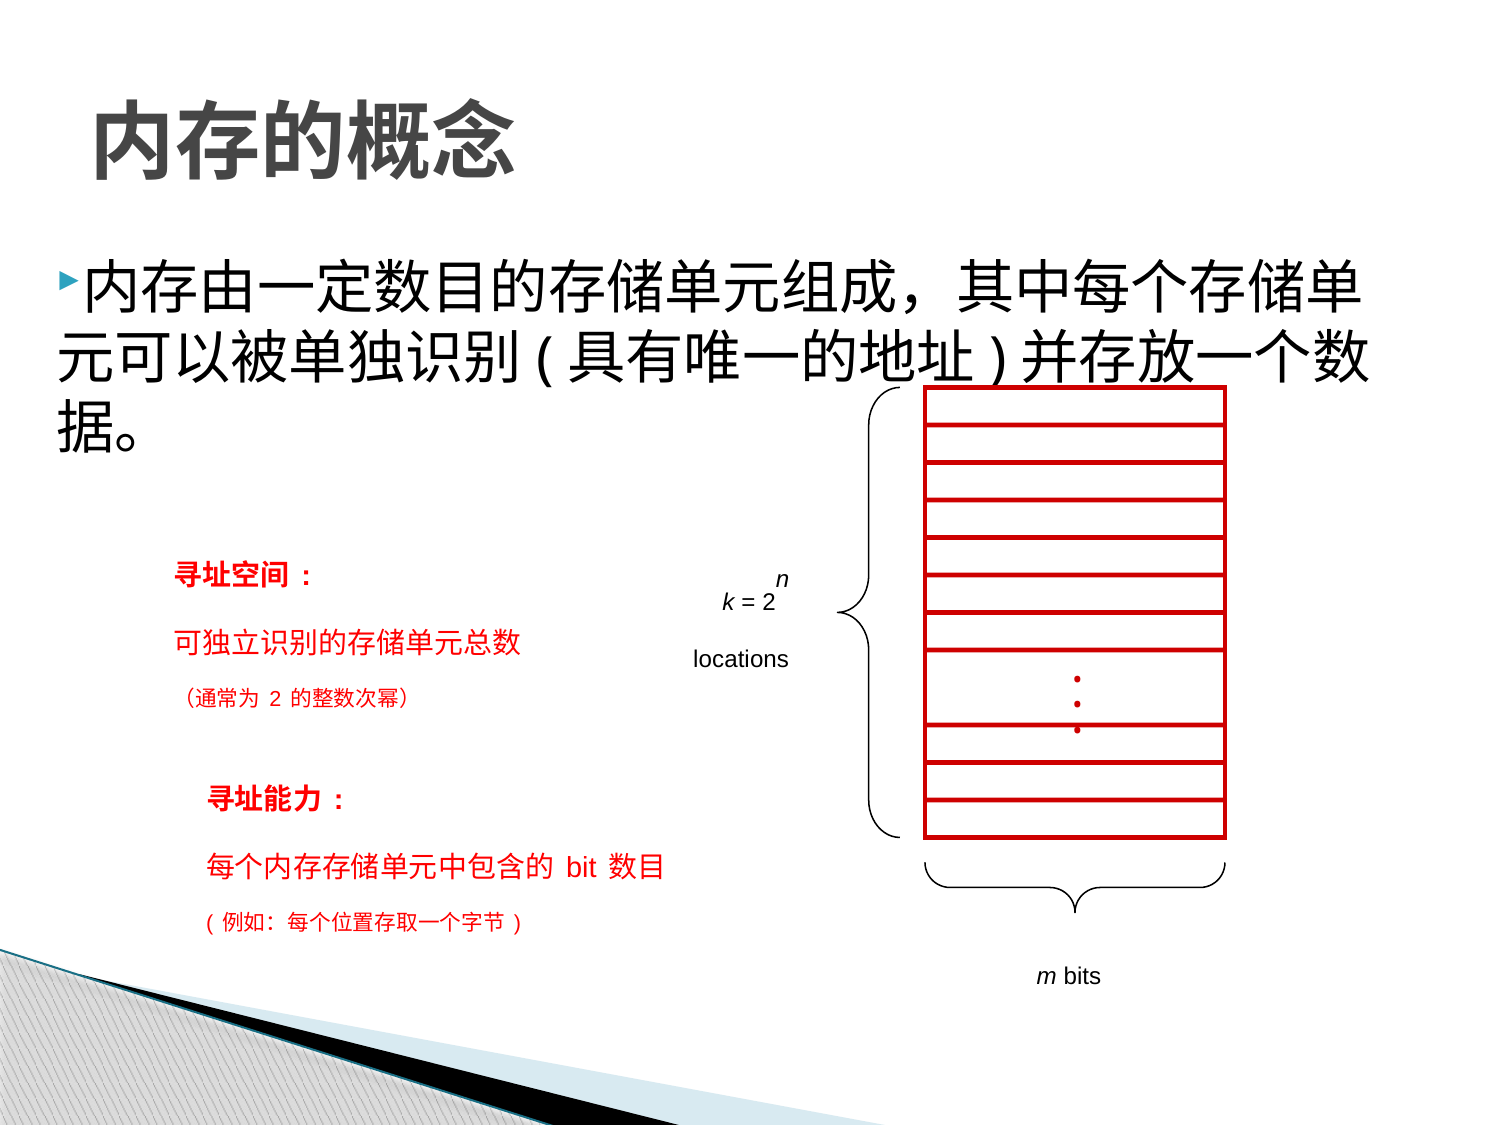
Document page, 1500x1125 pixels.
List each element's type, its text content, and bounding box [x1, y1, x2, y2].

text_box k = 2n locations [678, 550, 804, 680]
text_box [924, 387, 1226, 838]
text_box [837, 387, 900, 838]
text_box m bits [1021, 924, 1117, 997]
text_box 寻址空间: 可独立识别的存储单元总数 （通常为2的整数次幂） [158, 515, 537, 718]
title 内存的概念 [75, 45, 1425, 233]
text_box [924, 862, 1225, 913]
list 内存由一定数目的存储单元组成，其中每个存储单元可以被单独识别(具有唯一的地址)并存放一个数据。 [41, 243, 1425, 986]
text_box 寻址能力: 每个内存存储单元中包含的bit数目 (例如：每个位置存取一个字节) [191, 739, 682, 942]
